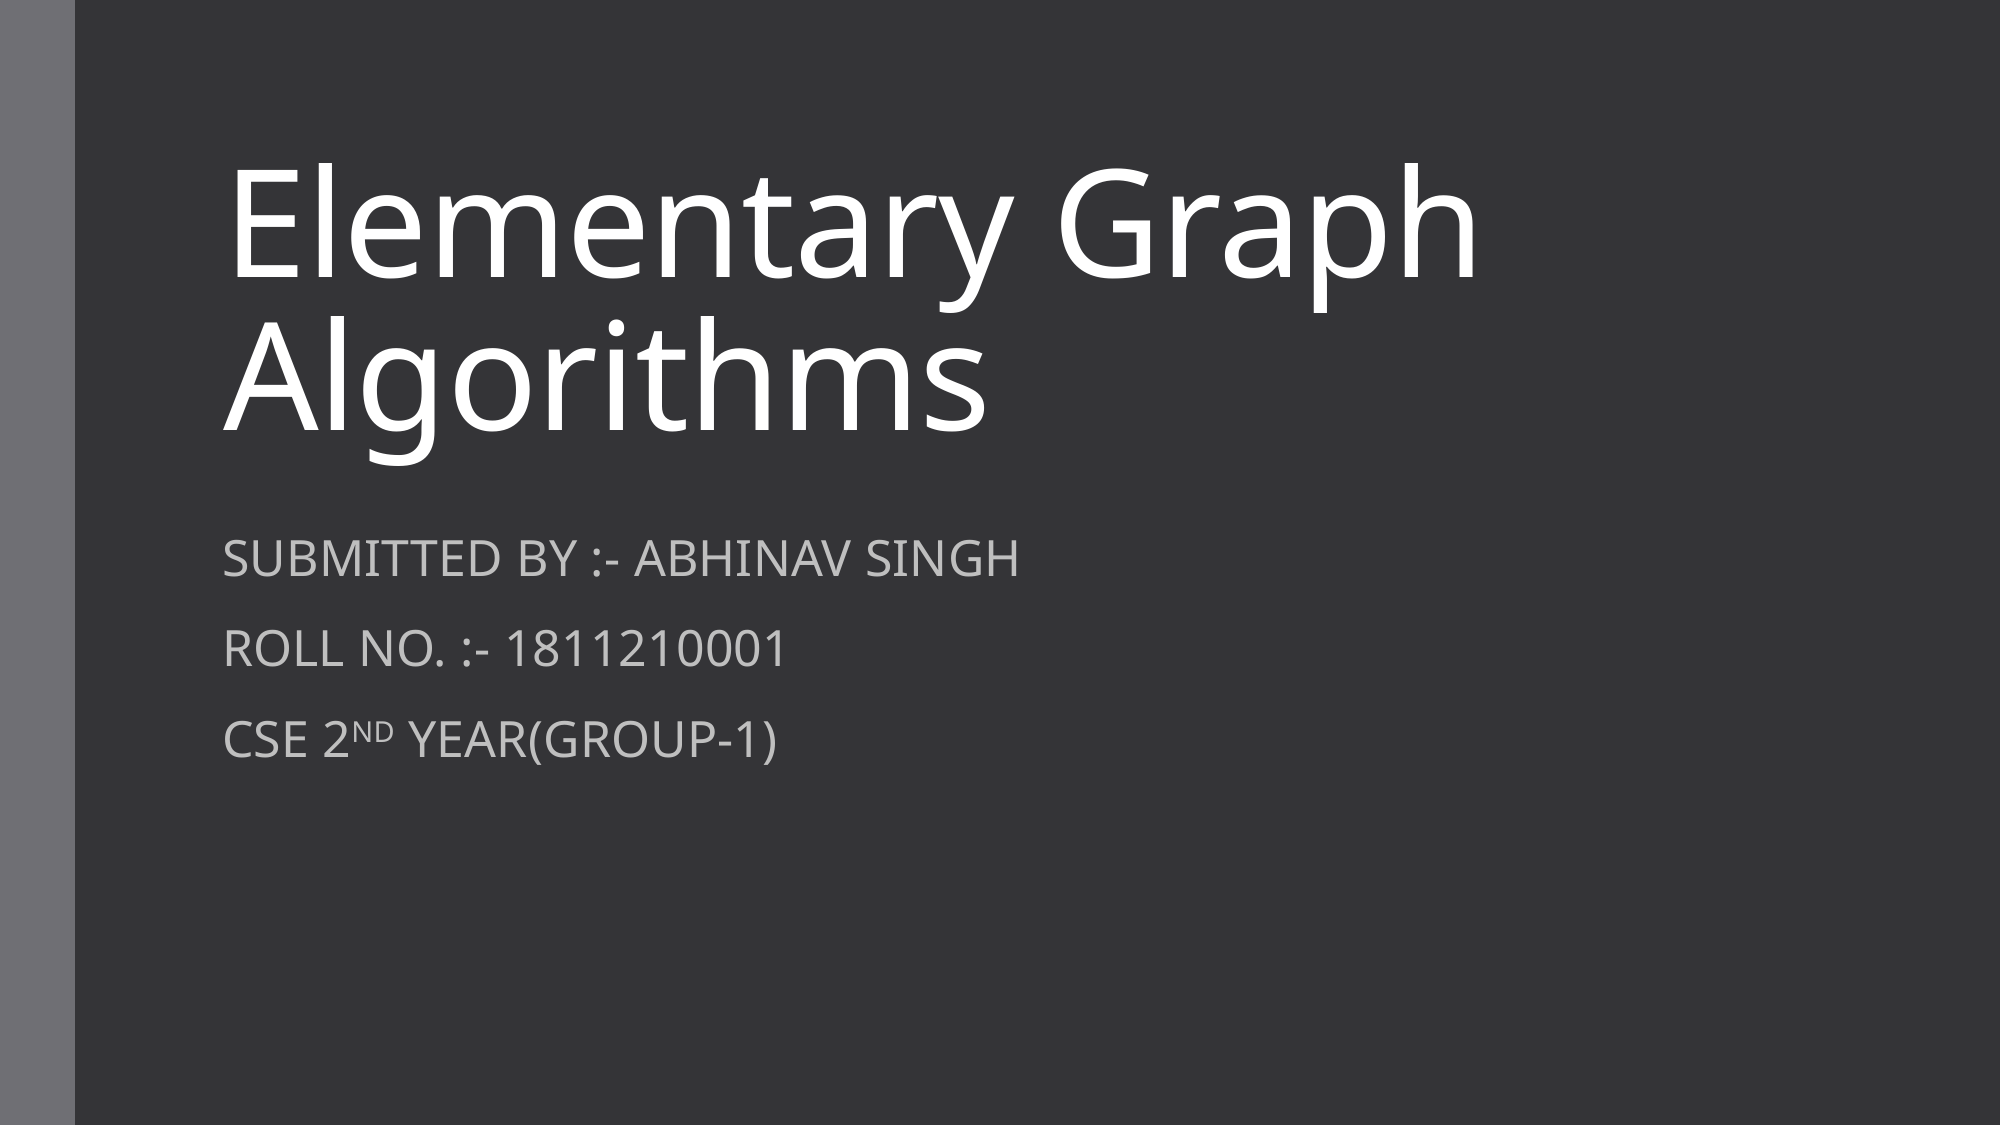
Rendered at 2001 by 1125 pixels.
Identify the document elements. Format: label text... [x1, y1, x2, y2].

title Elementary Graph Algorithms [208, 67, 1754, 469]
subtitle SUBMITTED BY :- ABHINAV SINGH ROLL NO. :- 1811210001 CSE 2ND YEAR(GROUP-1) [206, 523, 1752, 1065]
